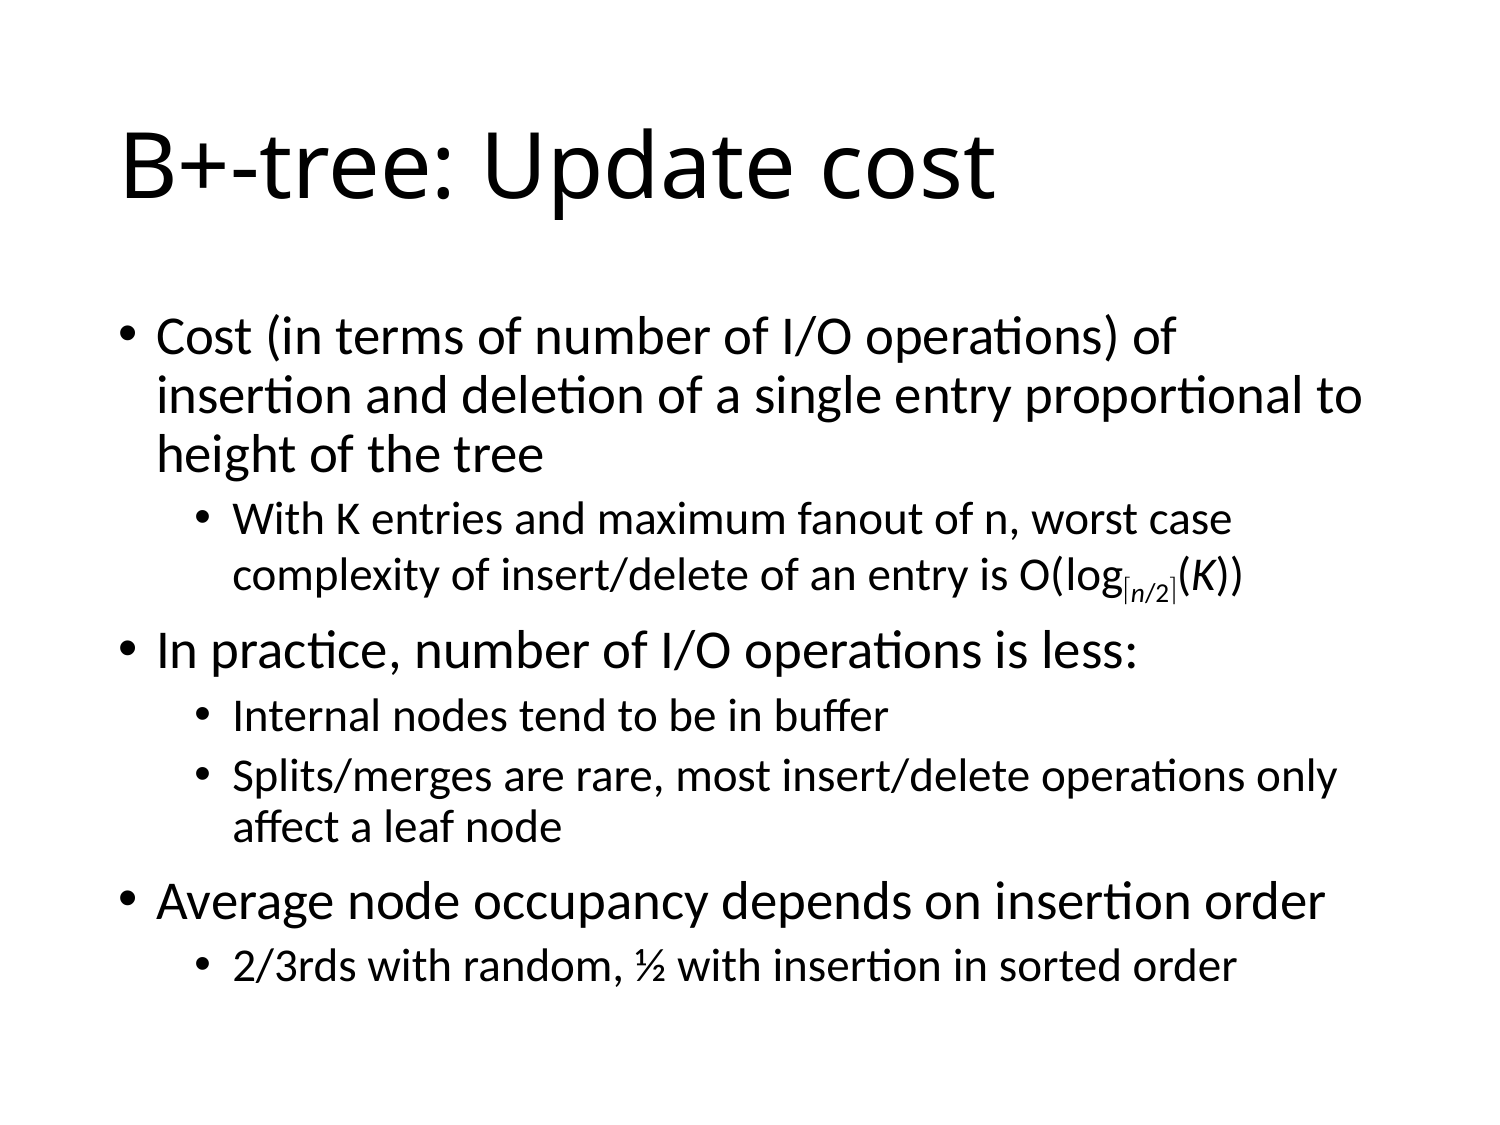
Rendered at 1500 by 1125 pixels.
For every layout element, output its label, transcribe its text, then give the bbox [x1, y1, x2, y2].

list Cost (in terms of number of I/O operations) of insertion and deletion of a single entry proportional to height of the tree With K entries and maximum fanout of n, worst case complexity of insert/delete of an entry is O(logn/2(K)) In practice, number of I/O operations is less: Internal nodes tend to be in buffer Splits/merges are rare, most insert/delete operations only affect a leaf node Average node occupancy depends on insertion order 2/3rds with random, ½ with insertion in sorted order [103, 299, 1397, 1014]
title B+-tree: Update cost [103, 59, 1397, 278]
